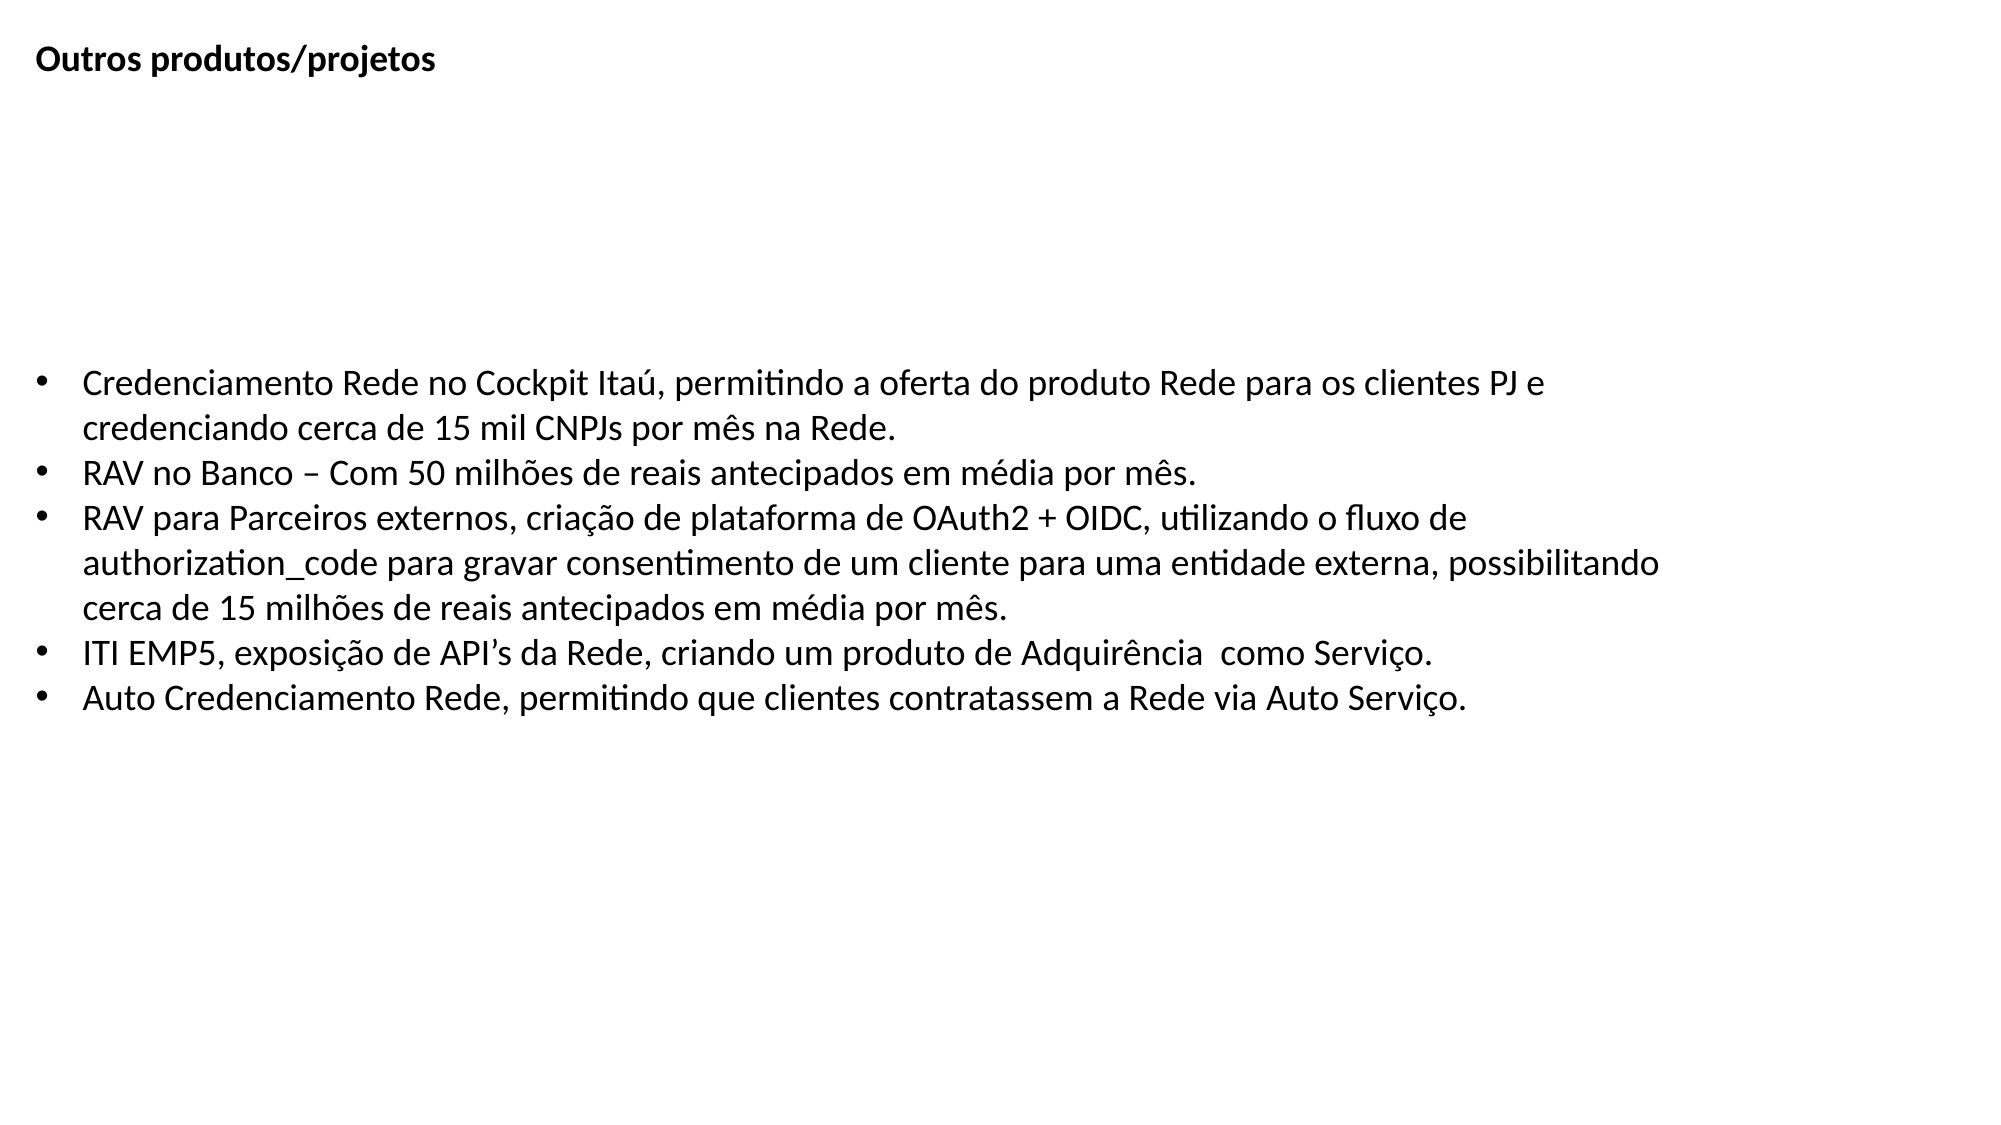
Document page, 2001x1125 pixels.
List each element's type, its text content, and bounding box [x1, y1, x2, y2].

text_box Outros produtos/projetos [20, 26, 1381, 87]
text_box Credenciamento Rede no Cockpit Itaú, permitindo a oferta do produto Rede para os clientes PJ e credenciando cerca de 15 mil CNPJs por mês na Rede. RAV no Banco – Com 50 milhões de reais antecipados em média por mês. RAV para Parceiros externos, criação de plataforma de OAuth2 + OIDC, utilizando o fluxo de authorization_code para gravar consentimento de um cliente para uma entidade externa, possibilitando cerca de 15 milhões de reais antecipados em média por mês. ITI EMP5, exposição de API’s da Rede, criando um produto de Adquirência como Serviço. Auto Credenciamento Rede, permitindo que clientes contratassem a Rede via Auto Serviço. [20, 350, 1691, 726]
